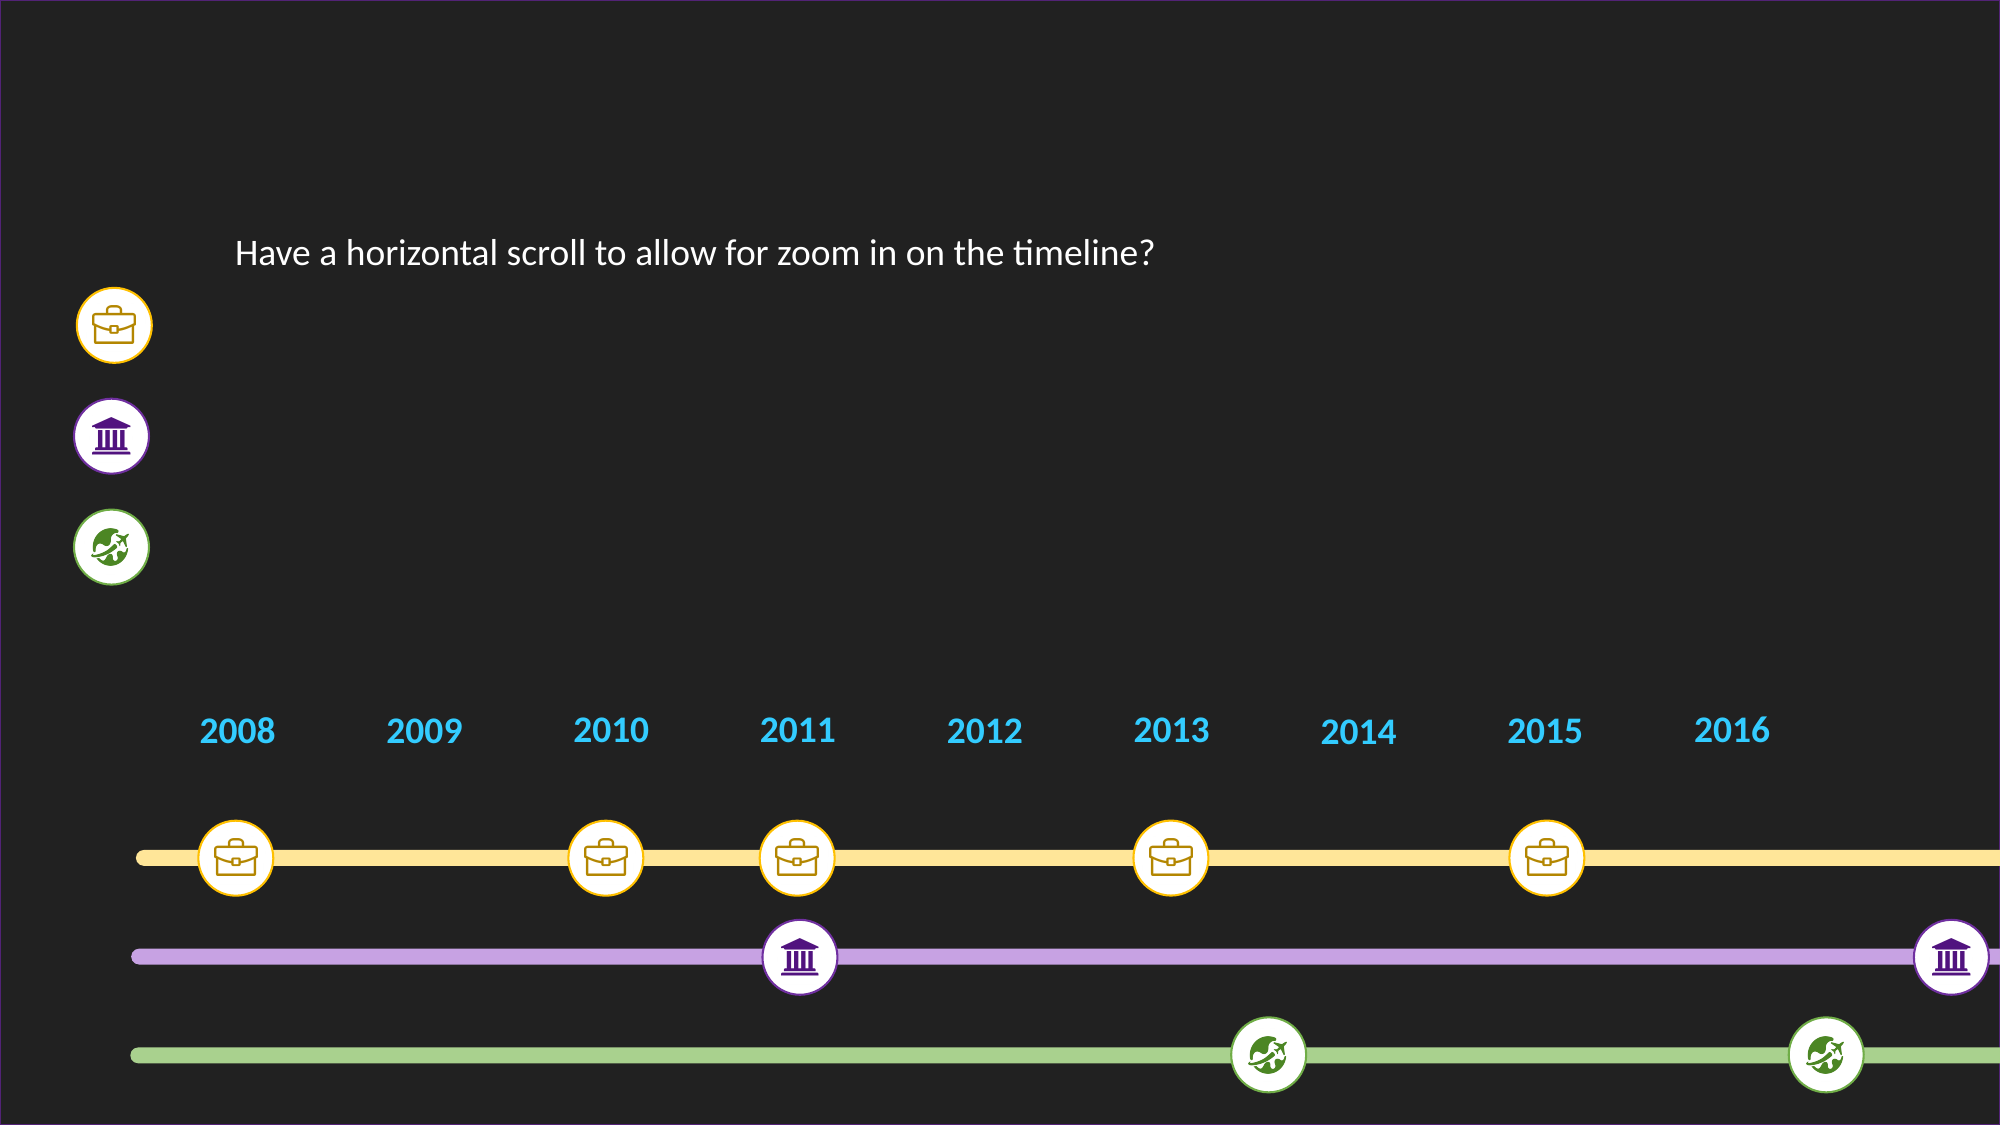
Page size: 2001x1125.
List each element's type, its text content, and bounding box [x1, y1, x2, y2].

text_box [1864, 1046, 2000, 1065]
text_box 2010 [558, 697, 665, 758]
text_box [1209, 848, 1509, 867]
text_box [134, 848, 198, 867]
picture [92, 305, 136, 344]
picture [214, 838, 258, 876]
text_box [1307, 1046, 1788, 1065]
picture [584, 838, 628, 876]
text_box [567, 819, 645, 897]
text_box 2008 [184, 698, 291, 759]
text_box [72, 397, 151, 475]
text_box [1912, 918, 1990, 996]
text_box 2014 [1305, 699, 1412, 759]
picture [775, 838, 819, 876]
text_box 2009 [371, 698, 478, 759]
text_box 2016 [1679, 697, 1786, 758]
text_box [129, 1046, 1231, 1065]
text_box [130, 947, 762, 966]
text_box 2013 [1118, 697, 1225, 758]
text_box 2011 [745, 697, 851, 758]
picture [1932, 938, 1971, 976]
picture [1149, 838, 1193, 876]
text_box [838, 947, 1914, 966]
text_box [75, 286, 153, 364]
picture [92, 417, 131, 455]
picture [91, 528, 129, 566]
text_box [1508, 819, 1586, 897]
picture [781, 938, 819, 976]
text_box 2012 [932, 698, 1038, 759]
text_box [1132, 819, 1210, 897]
picture [1525, 838, 1569, 876]
text_box Have a horizontal scroll to allow for zoom in on the timeline? [220, 220, 1172, 281]
text_box [72, 508, 151, 586]
text_box [835, 848, 1133, 867]
text_box [0, 0, 2000, 1125]
text_box [274, 848, 568, 867]
picture [1248, 1036, 1287, 1074]
text_box 2015 [1492, 698, 1599, 759]
picture [1806, 1036, 1844, 1074]
text_box [761, 918, 839, 996]
text_box [1230, 1016, 1308, 1094]
text_box [1989, 947, 2000, 966]
text_box [197, 819, 275, 897]
text_box [758, 819, 836, 897]
text_box [644, 848, 759, 867]
text_box [1787, 1016, 1865, 1094]
text_box [1585, 848, 2000, 867]
